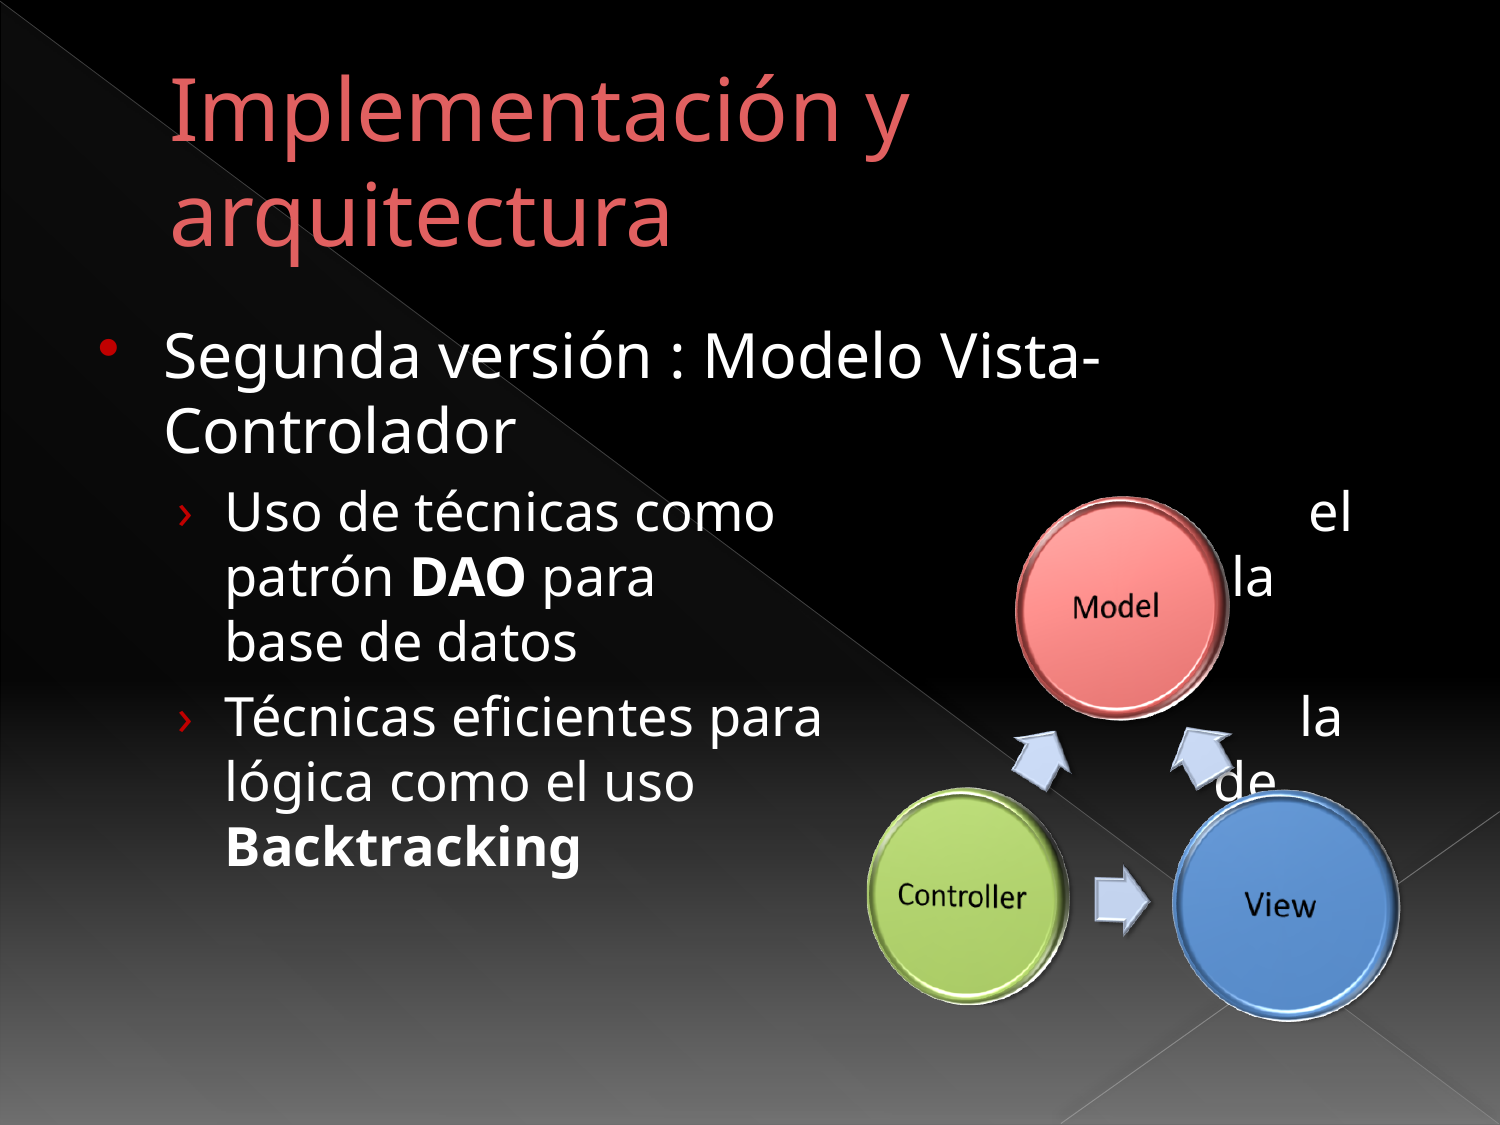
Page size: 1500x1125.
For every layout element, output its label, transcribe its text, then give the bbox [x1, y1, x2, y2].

list Segunda versión : Modelo Vista-Controlador Uso de técnicas como el patrón DAO para la base de datos Técnicas eficientes para la lógica como el uso de Backtracking [75, 308, 1425, 1059]
picture [855, 468, 1410, 1042]
title Implementación y arquitectura [75, 43, 1425, 274]
